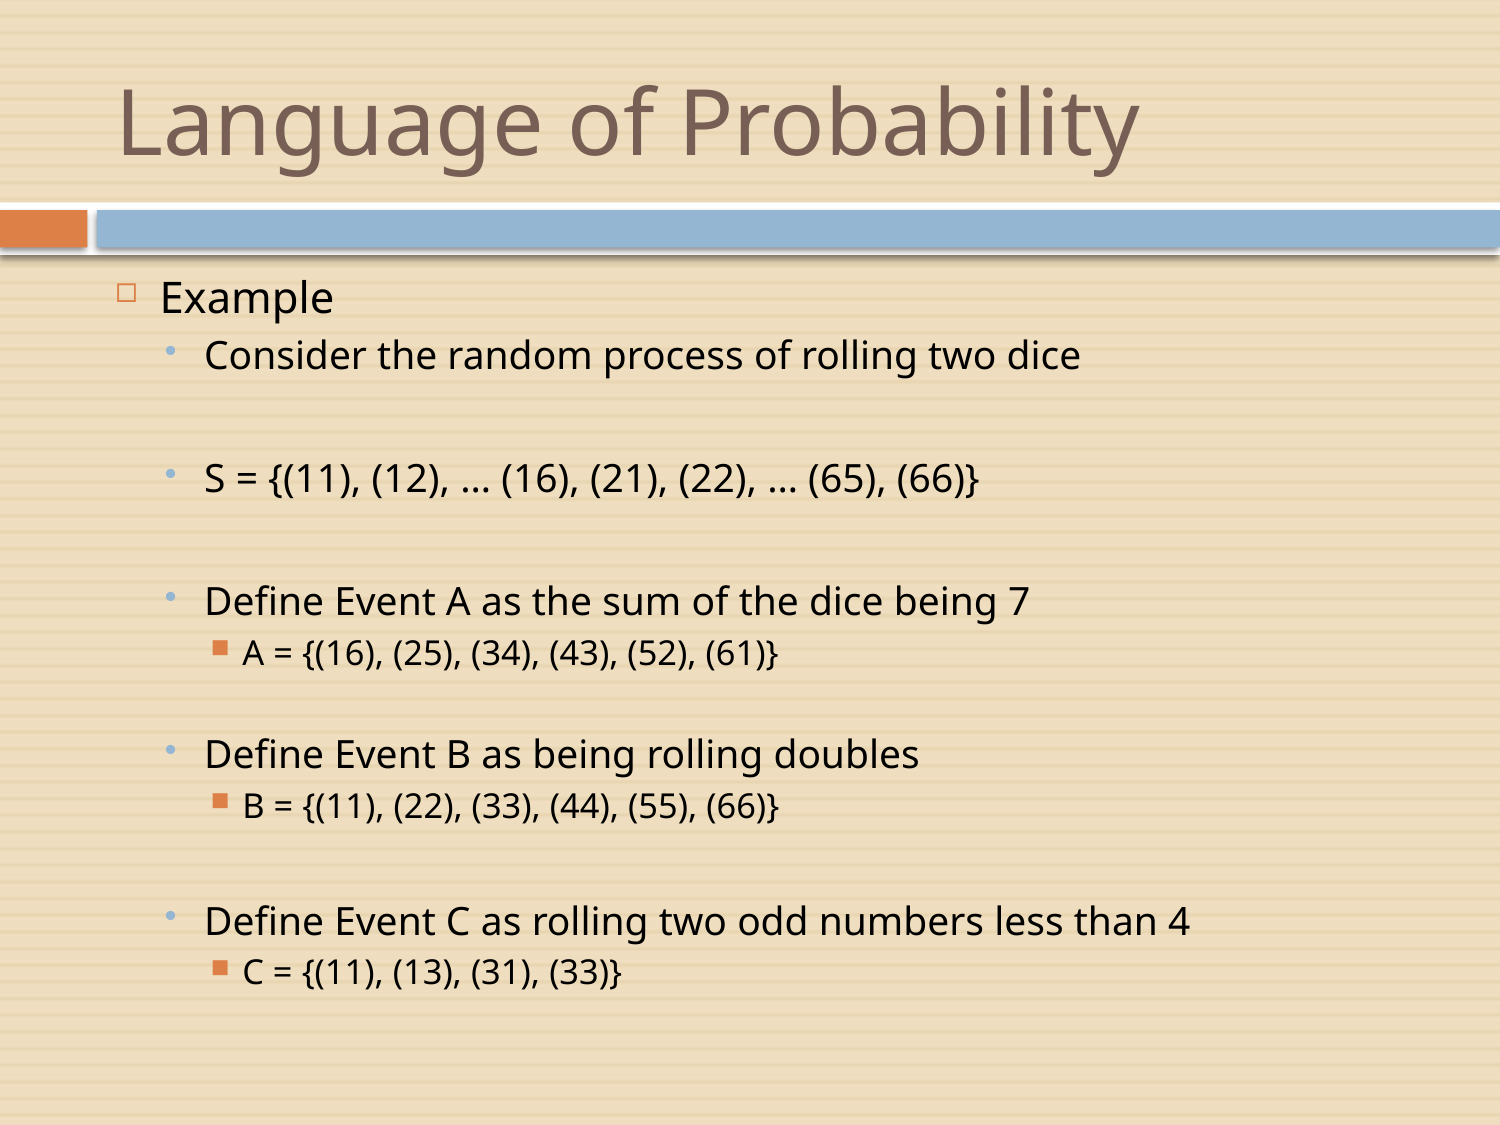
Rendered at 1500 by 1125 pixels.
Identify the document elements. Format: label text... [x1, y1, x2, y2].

title Language of Probability [100, 37, 1438, 200]
list Example Consider the random process of rolling two dice S = {(11), (12), … (16), (21), (22), … (65), (66)} Define Event A as the sum of the dice being 7 A = {(16), (25), (34), (43), (52), (61)} Define Event B as being rolling doubles B = {(11), (22), (33), (44), (55), (66)} Define Event C as rolling two odd numbers less than 4 C = {(11), (13), (31), (33)} [100, 262, 1438, 1000]
